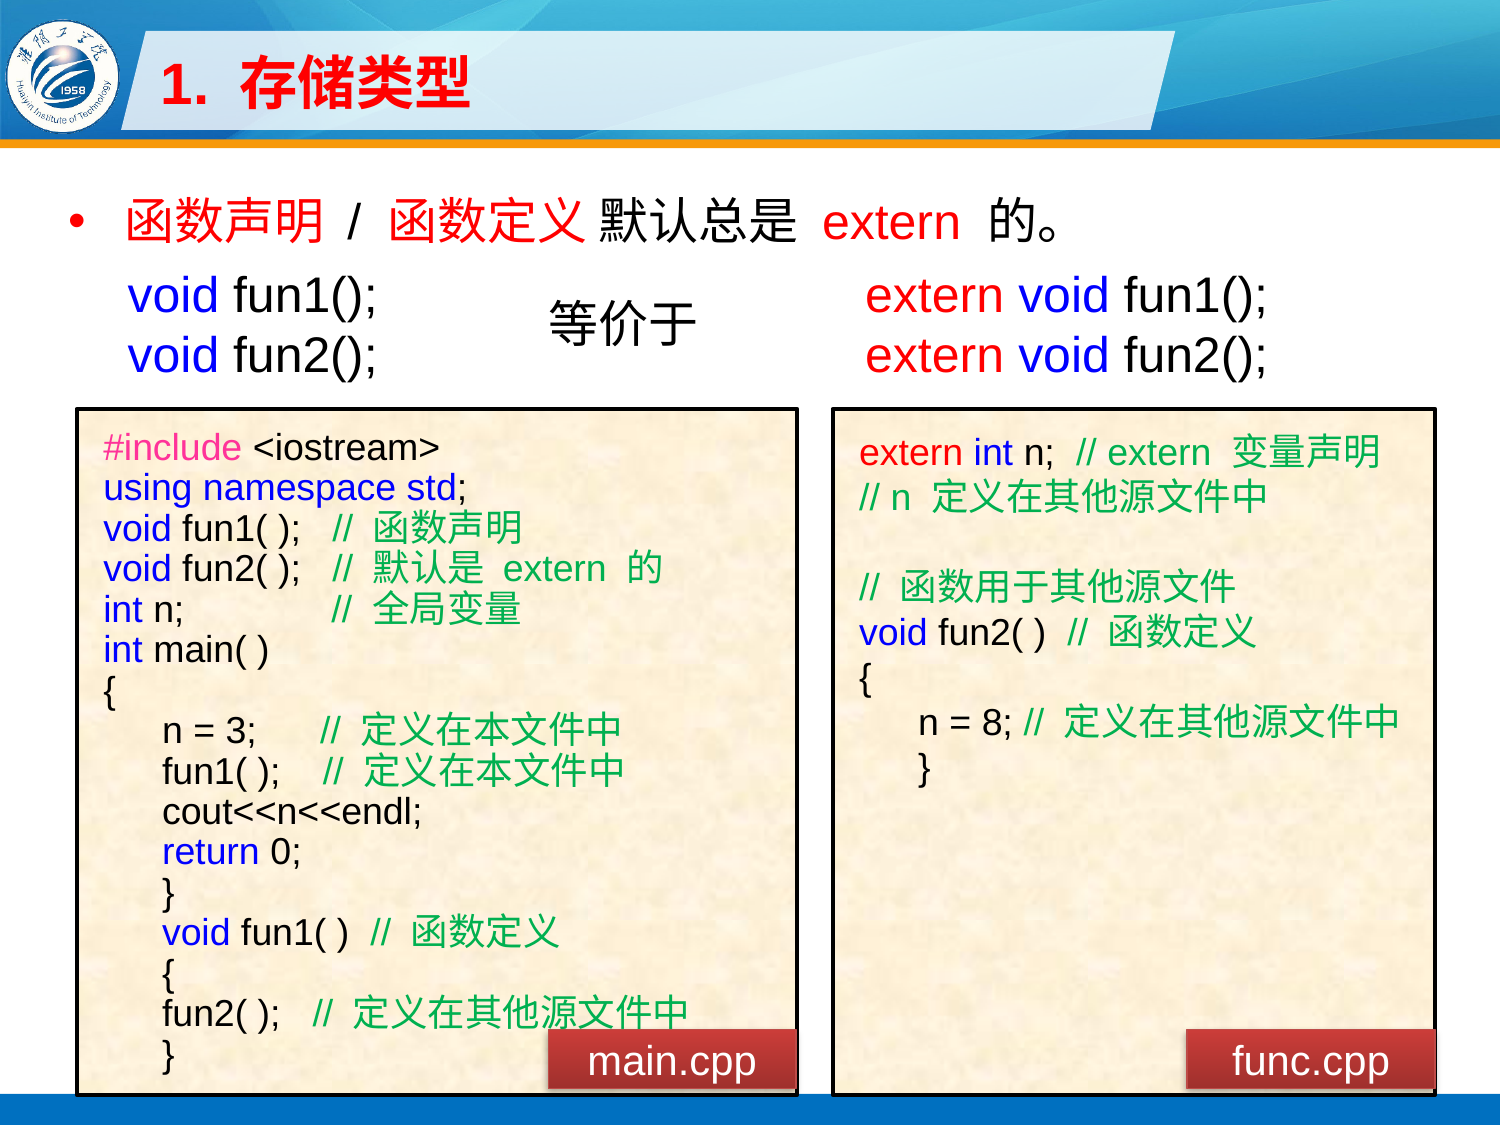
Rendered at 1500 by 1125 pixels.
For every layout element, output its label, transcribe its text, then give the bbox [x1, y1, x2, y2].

text_box main.cpp [548, 1029, 797, 1089]
text_box #include <iostream> using namespace std; void fun1( ); // 函数声明 void fun2( ); // 默认是 extern 的 int n; // 全局变量 int main( ) { n = 3; // 定义在本文件中 fun1( ); // 定义在本文件中 cout<<n<<endl; return 0; } void fun1( ) // 函数定义 { fun2( ); // 定义在其他源文件中 } [88, 420, 821, 1083]
text_box 等价于 [533, 285, 714, 361]
title 1. 存储类型 [145, 39, 1176, 123]
list 函数声明 / 函数定义 默认总是 extern 的。 void fun1(); void fun2(); [53, 170, 1447, 1069]
picture [0, 0, 1500, 139]
text_box [75, 407, 799, 1097]
text_box extern void fun1(); extern void fun2(); [850, 255, 1306, 390]
text_box extern int n; // extern 变量声明 // n 定义在其他源文件中 // 函数用于其他源文件 void fun2( ) // 函数定义 { n = 8; // 定义在其他源文件中 } [844, 420, 1447, 796]
text_box [831, 407, 1437, 1097]
text_box func.cpp [1186, 1029, 1436, 1089]
